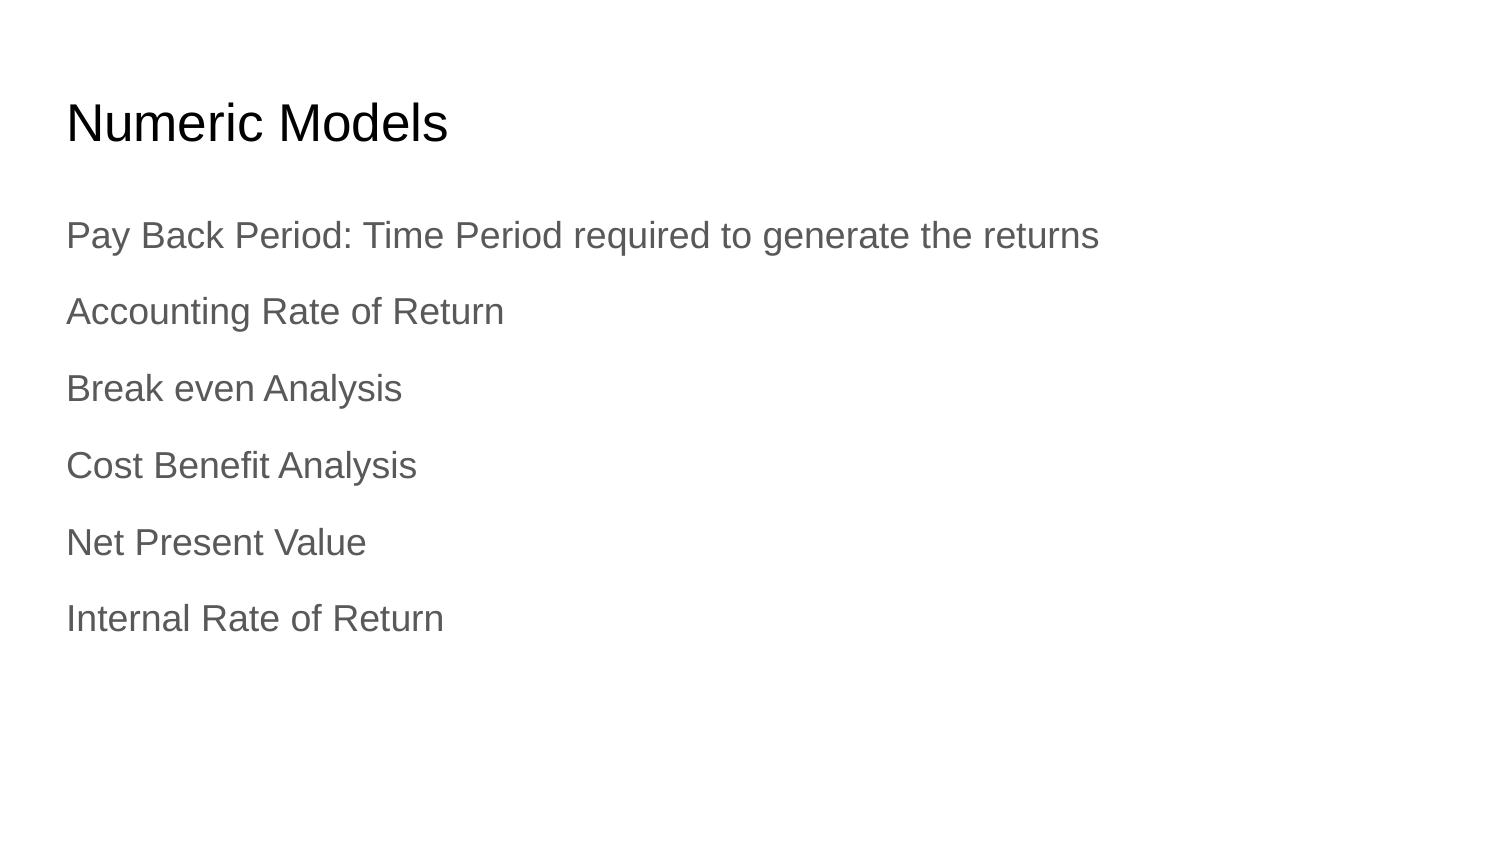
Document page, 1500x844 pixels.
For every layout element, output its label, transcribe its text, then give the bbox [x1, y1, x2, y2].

title Numeric Models [51, 72, 1449, 167]
list Pay Back Period: Time Period required to generate the returns Accounting Rate of Return Break even Analysis Cost Benefit Analysis Net Present Value Internal Rate of Return [51, 189, 1449, 750]
